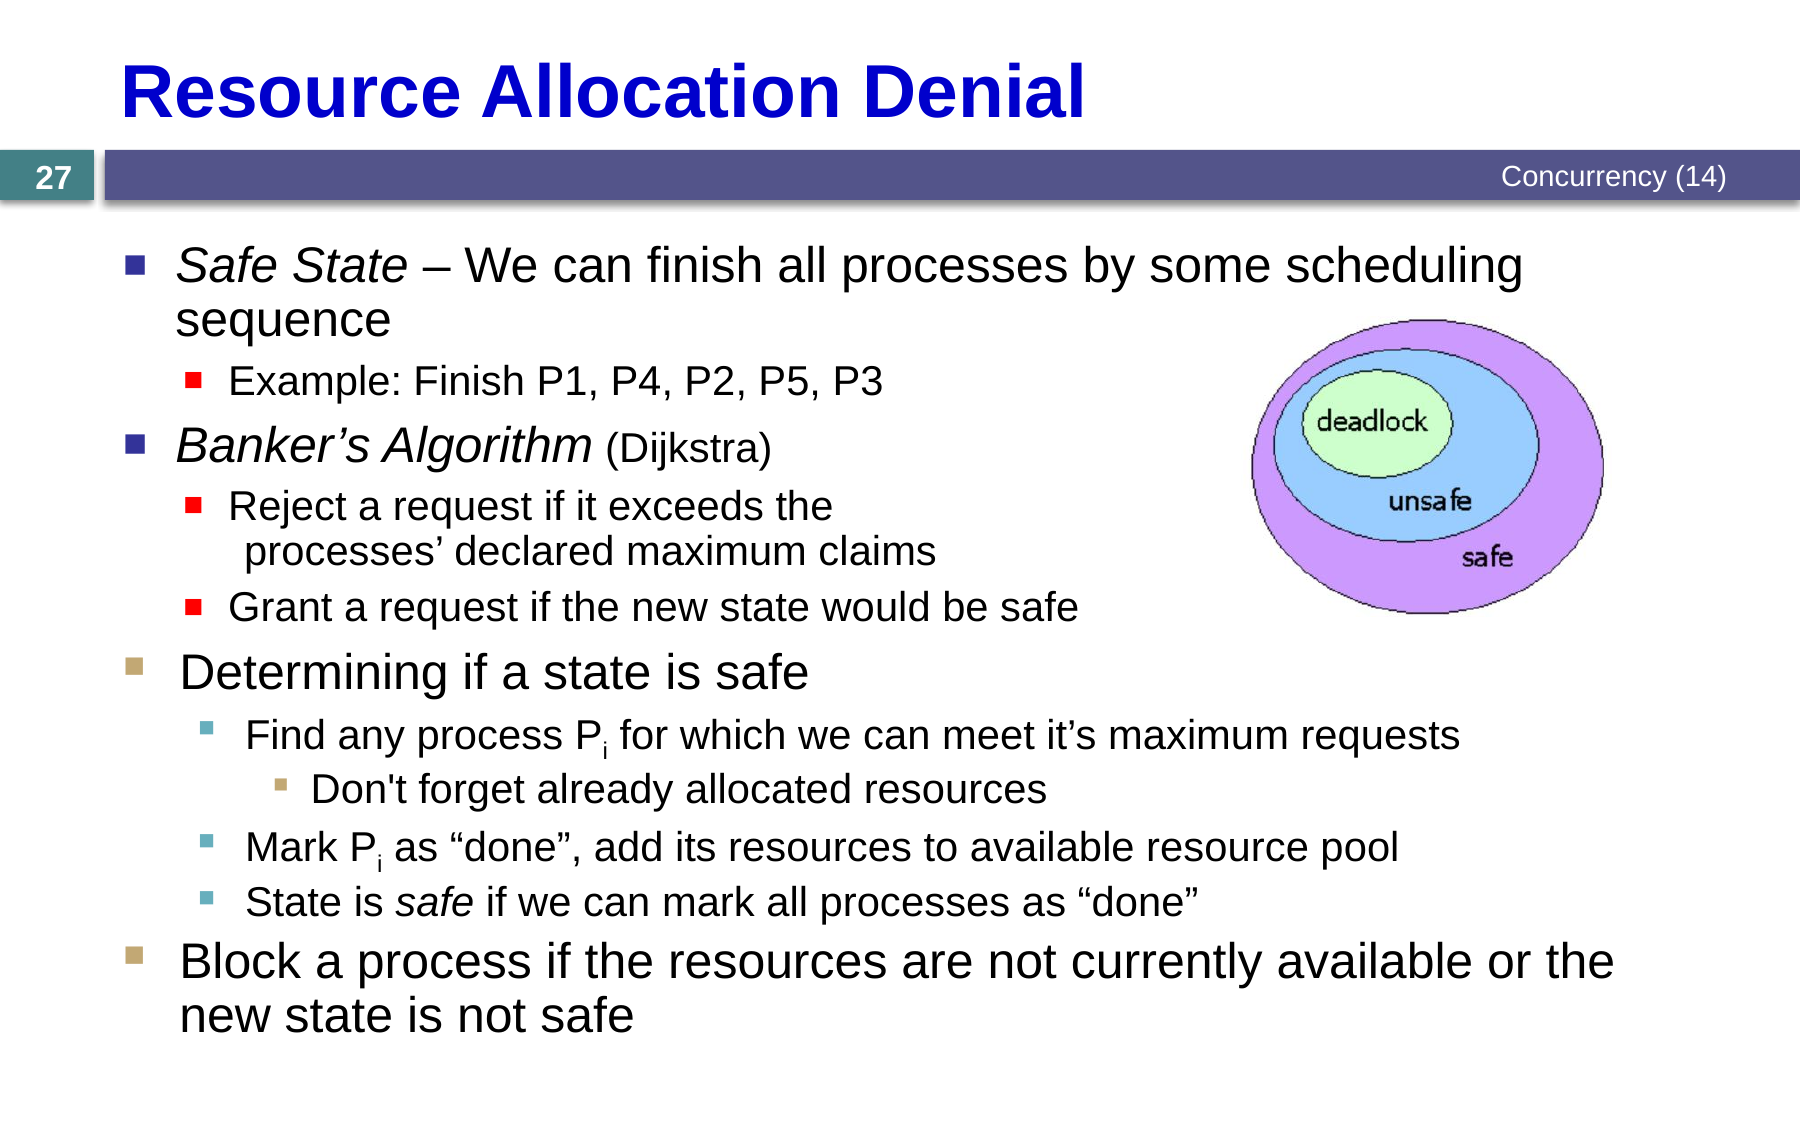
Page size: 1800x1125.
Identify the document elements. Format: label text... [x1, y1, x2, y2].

list Safe State – We can finish all processes by some scheduling sequence Example: Finish P1, P4, P2, P5, P3 Banker’s Algorithm (Dijkstra) Reject a request if it exceeds the processes’ declared maximum claims Grant a request if the new state would be safe [107, 231, 1706, 651]
picture [1241, 316, 1612, 617]
text_box Determining if a state is safe Find any process Pi for which we can meet it’s maximum requests Don't forget already allocated resources Mark Pi as “done”, add its resources to available resource pool State is safe if we can mark all processes as “done” Block a process if the resources are not currently available or the new state is not safe [107, 638, 1692, 1050]
slide_number 27 [0, 153, 108, 199]
title Resource Allocation Denial [104, 27, 1743, 148]
footer Concurrency (14) [925, 149, 1743, 199]
